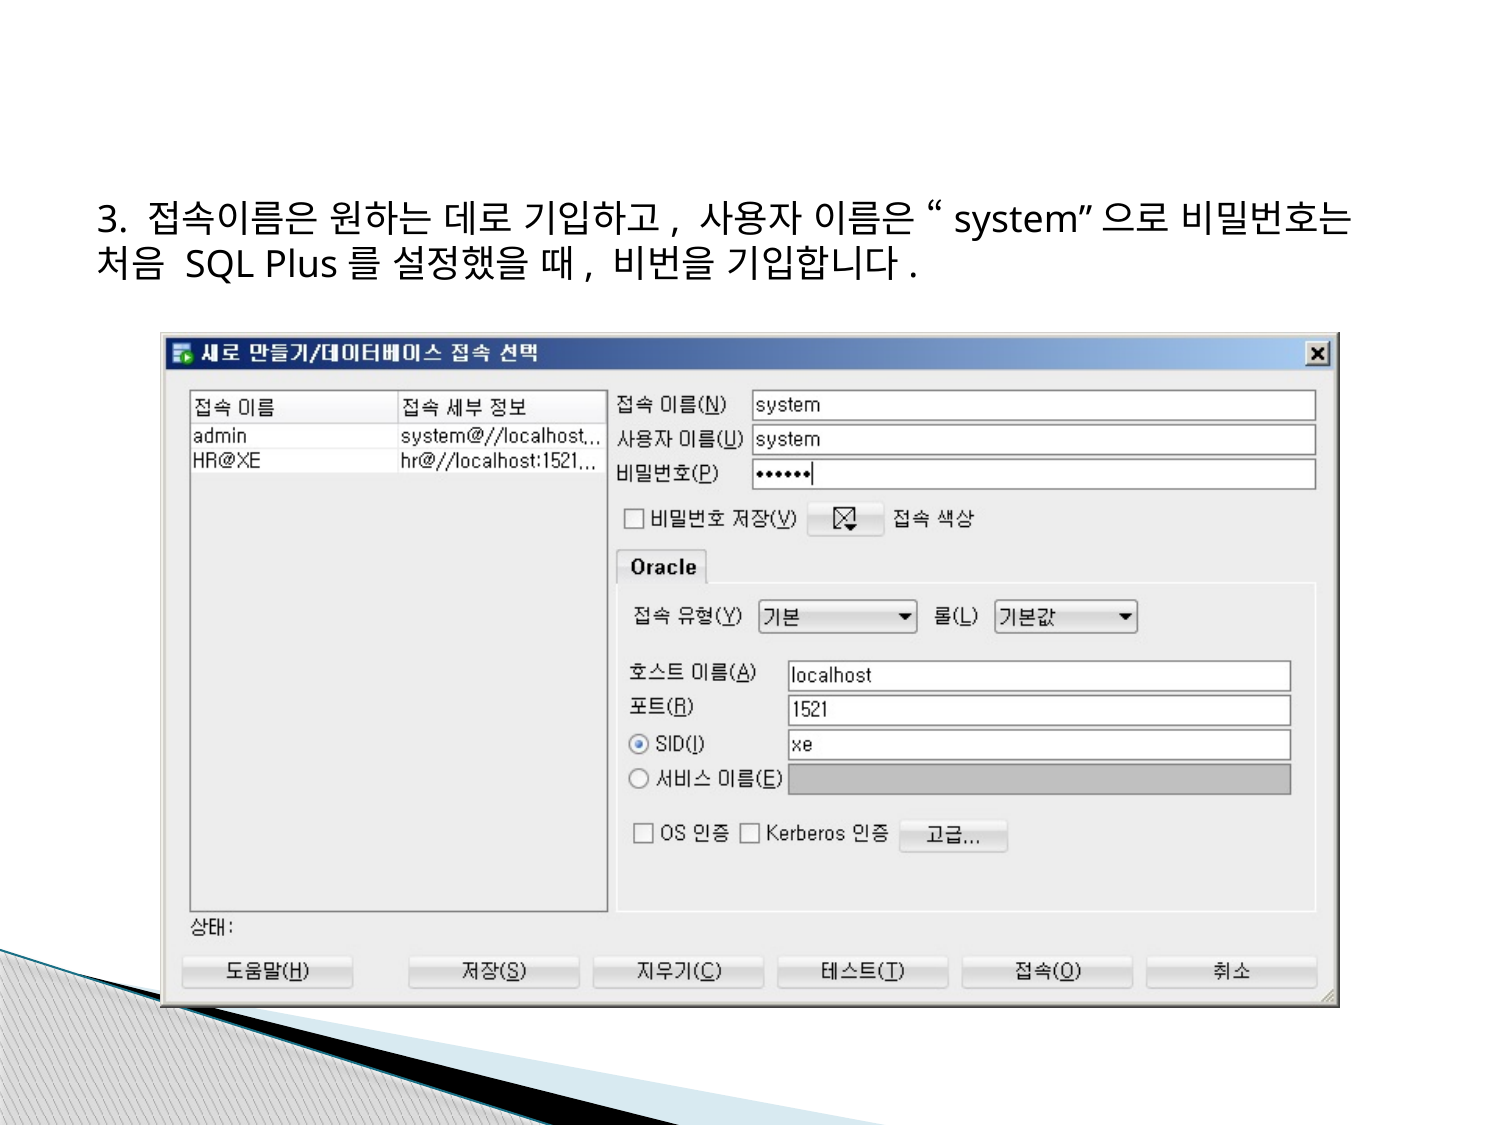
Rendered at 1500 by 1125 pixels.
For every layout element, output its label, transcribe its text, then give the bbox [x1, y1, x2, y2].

picture [159, 332, 1340, 1008]
text_box 3. 접속이름은 원하는 데로 기입하고, 사용자 이름은 “system”으로 비밀번호는 처음 SQL Plus를 설정했을 때, 비번을 기입합니다. [82, 187, 1395, 338]
